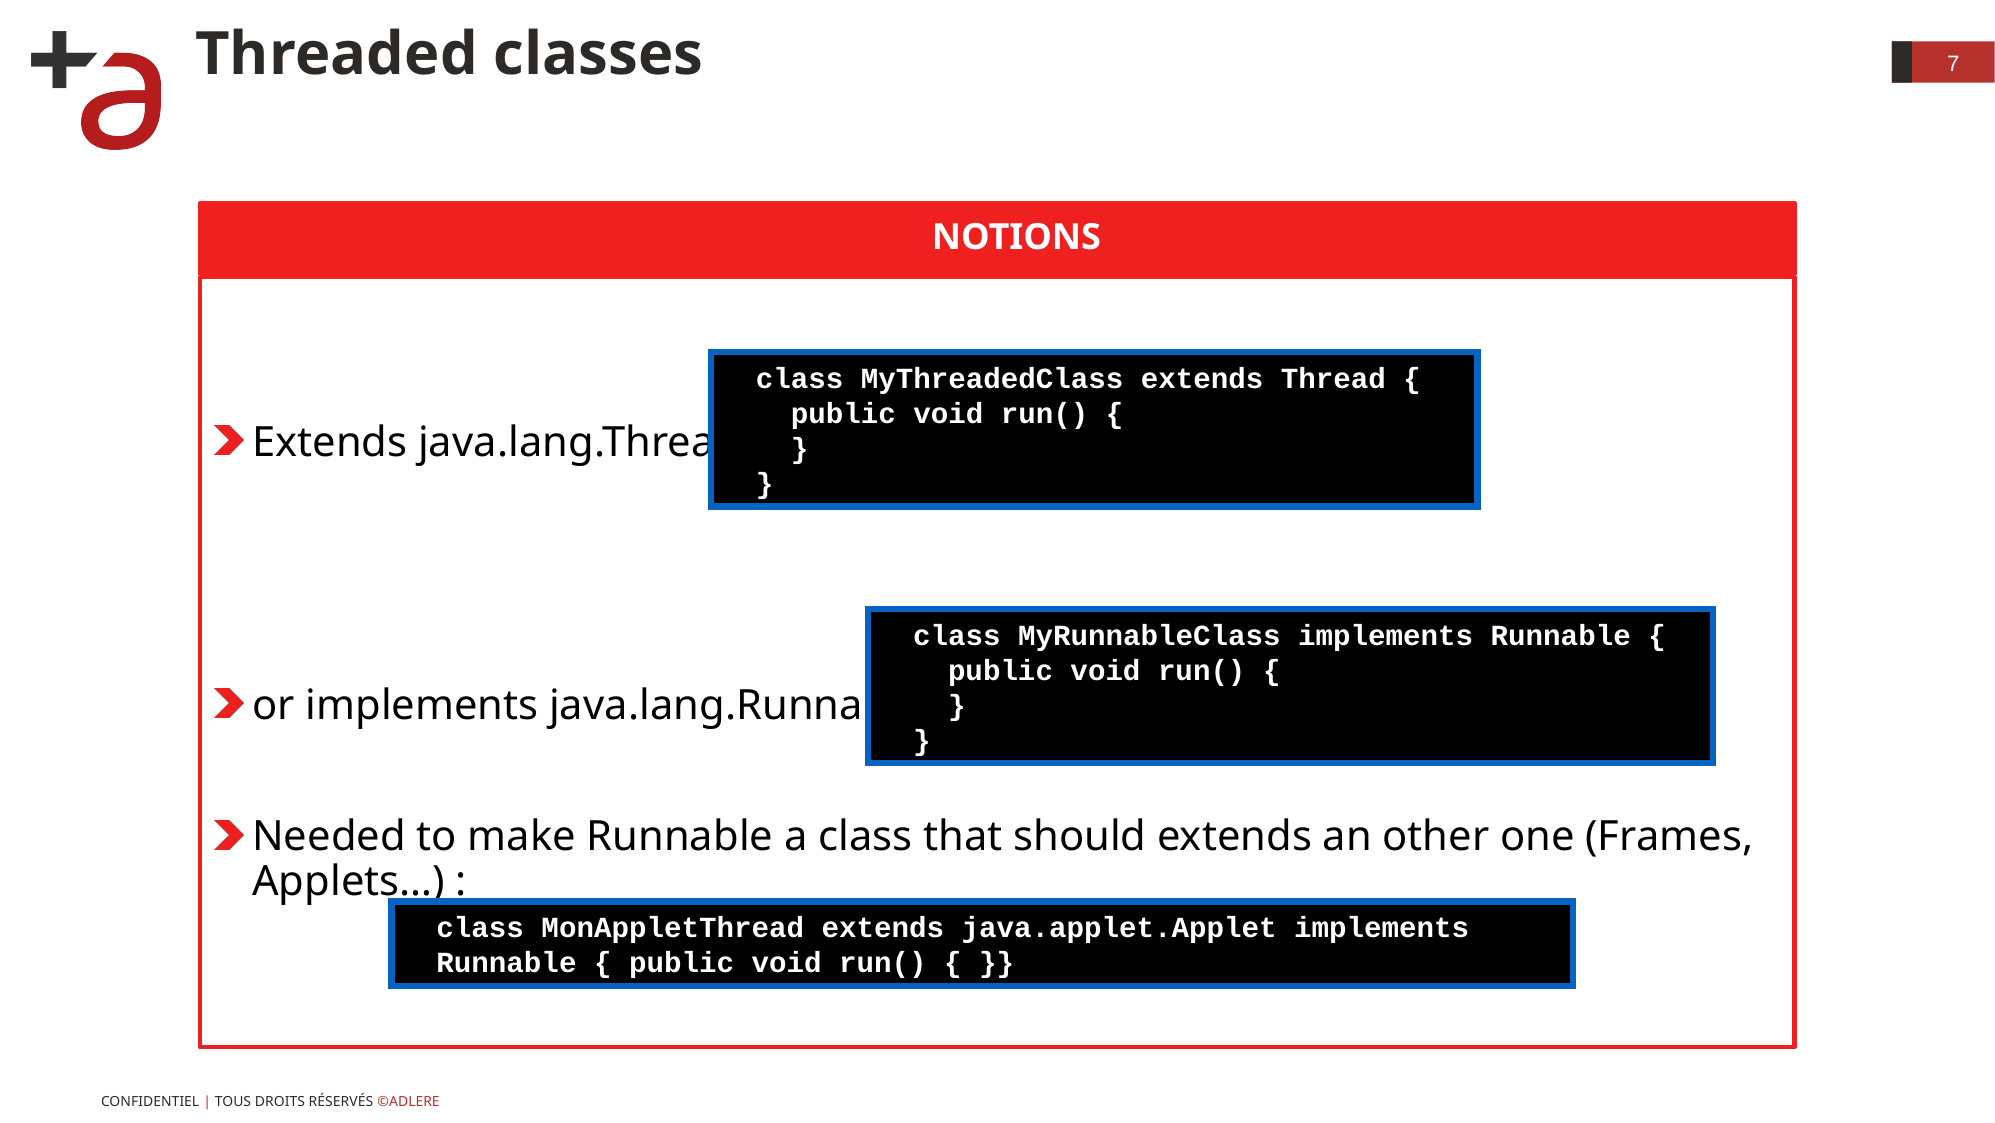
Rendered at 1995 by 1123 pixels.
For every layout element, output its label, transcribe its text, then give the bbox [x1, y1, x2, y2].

list notions [198, 201, 1797, 275]
picture [31, 31, 161, 150]
text_box class MonAppletThread extends java.applet.Applet implements Runnable { public void run() { }} [391, 901, 1573, 987]
slide_number 7 [1912, 41, 1995, 83]
text_box class MyRunnableClass implements Runnable { public void run() { } } [868, 608, 1714, 764]
picture [214, 820, 244, 850]
picture [214, 425, 244, 455]
title Threaded classes [180, 23, 1838, 95]
picture [214, 688, 244, 718]
text_box class MyThreadedClass extends Thread { public void run() { } } [710, 351, 1478, 507]
list Extends java.lang.Thread : or implements java.lang.Runnable: Needed to make Runnable a class that should extends an other one (Frames, Applets…) : [198, 275, 1797, 1049]
